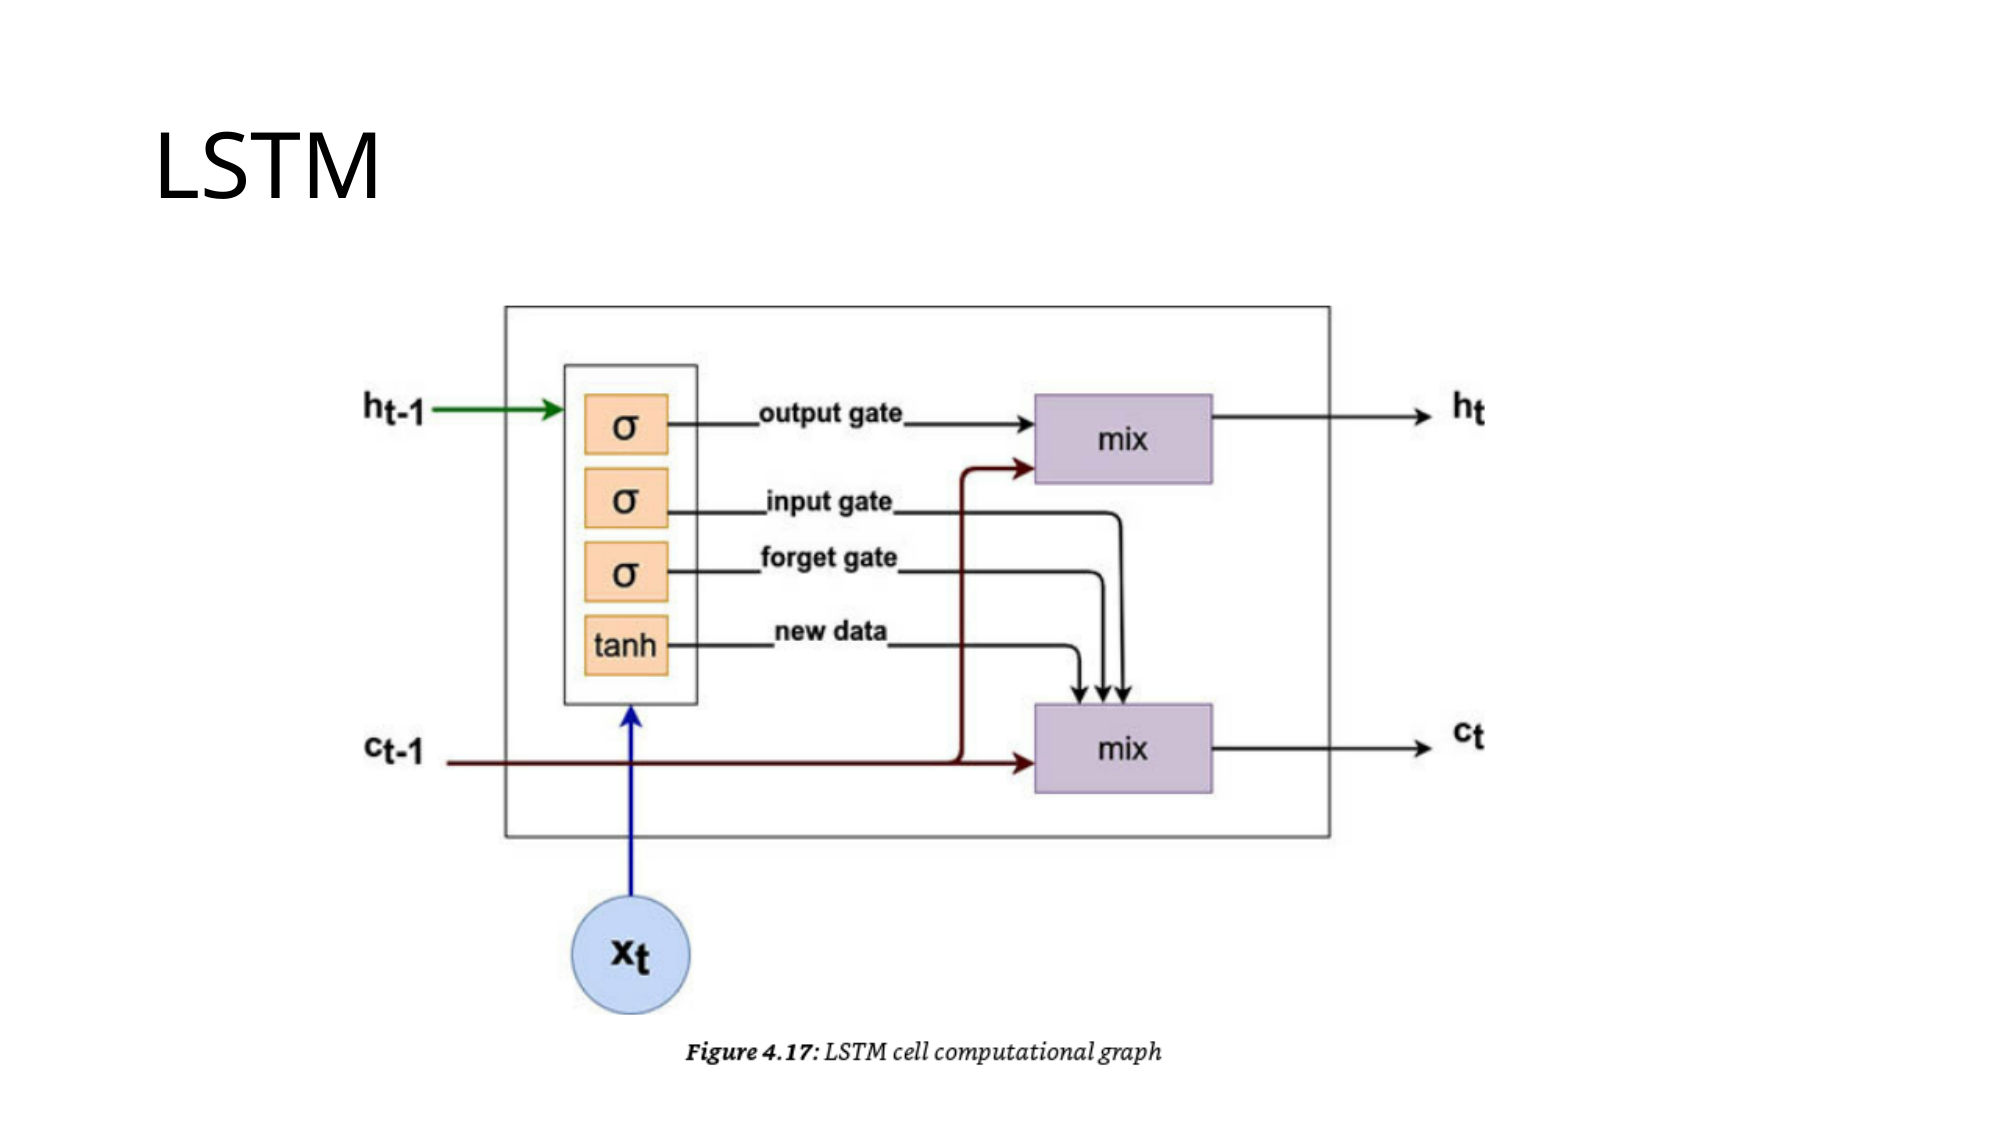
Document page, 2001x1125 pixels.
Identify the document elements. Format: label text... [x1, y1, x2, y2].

picture [336, 281, 1535, 1076]
title LSTM [137, 59, 1863, 278]
